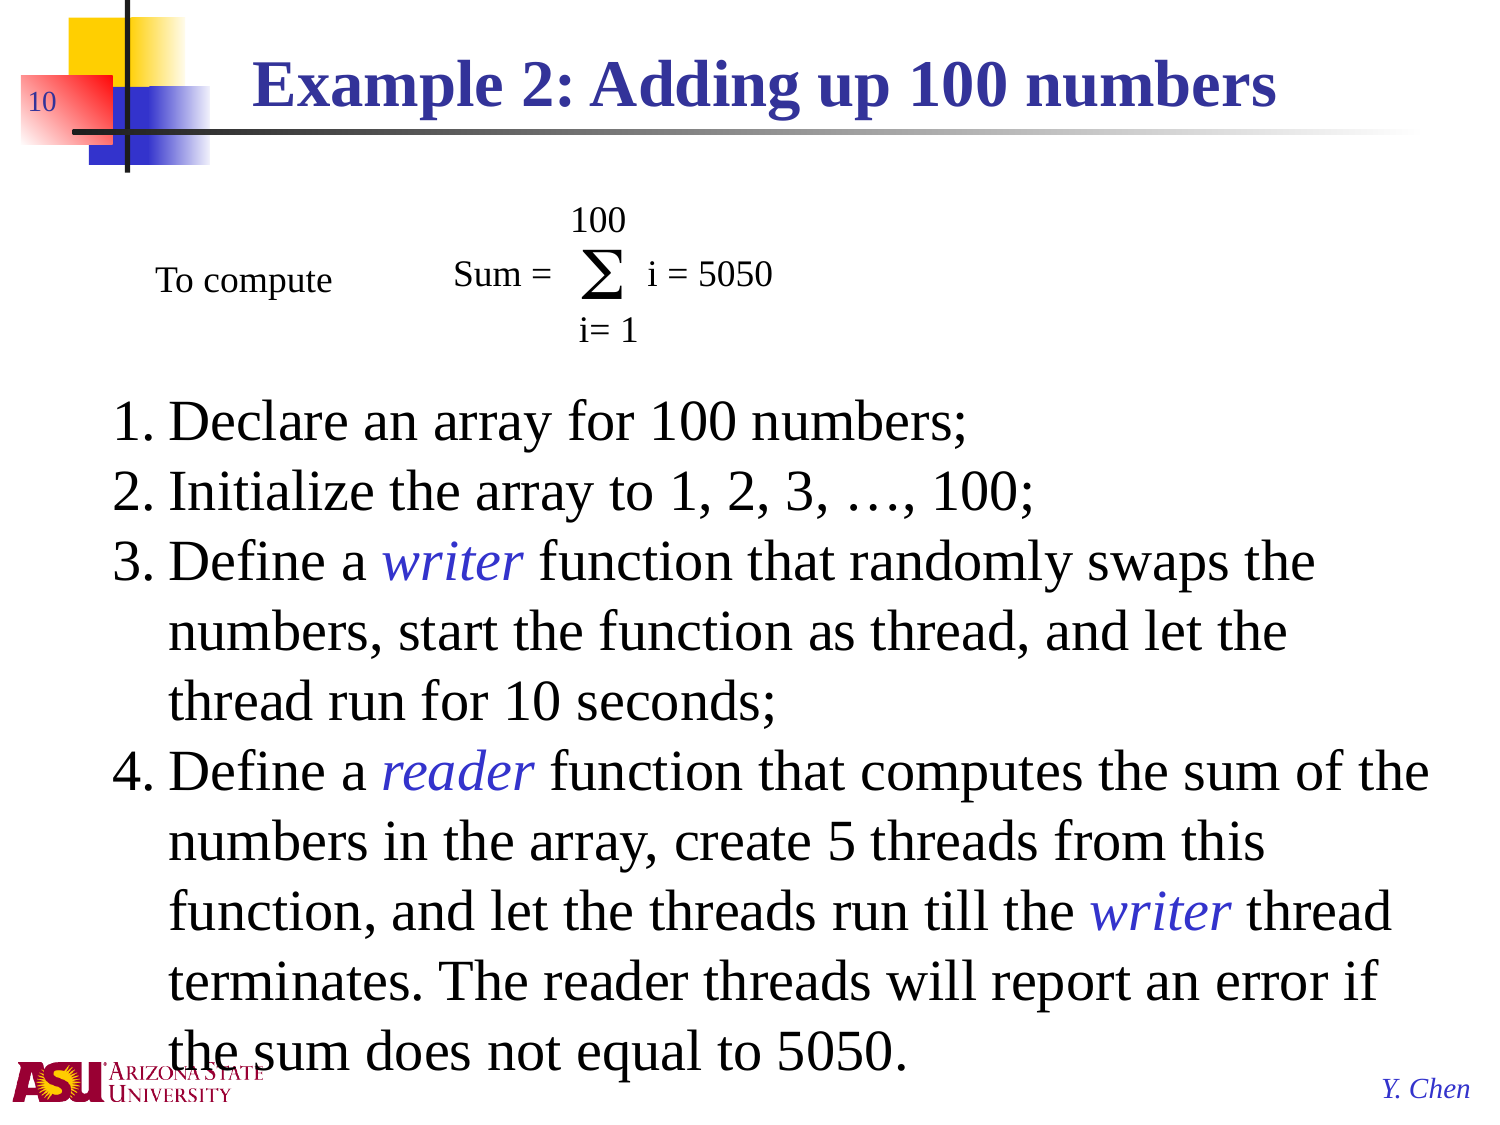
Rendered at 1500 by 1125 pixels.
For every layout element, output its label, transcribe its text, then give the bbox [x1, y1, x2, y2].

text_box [438, 187, 788, 359]
picture [12, 1062, 263, 1102]
slide_number 10 [12, 49, 237, 126]
title Example 2: Adding up 100 numbers [237, 24, 1488, 128]
text_box Declare an array for 100 numbers; Initialize the array to 1, 2, 3, …, 100; Define a writer function that randomly swaps the numbers, start the function as thread, and let the thread run for 10 seconds; Define a reader function that computes the sum of the numbers in the array, create 5 threads from this function, and let the threads run till the writer thread terminates. The reader threads will report an error if the sum does not equal to 5050. [97, 374, 1450, 1090]
text_box To compute [140, 247, 349, 308]
